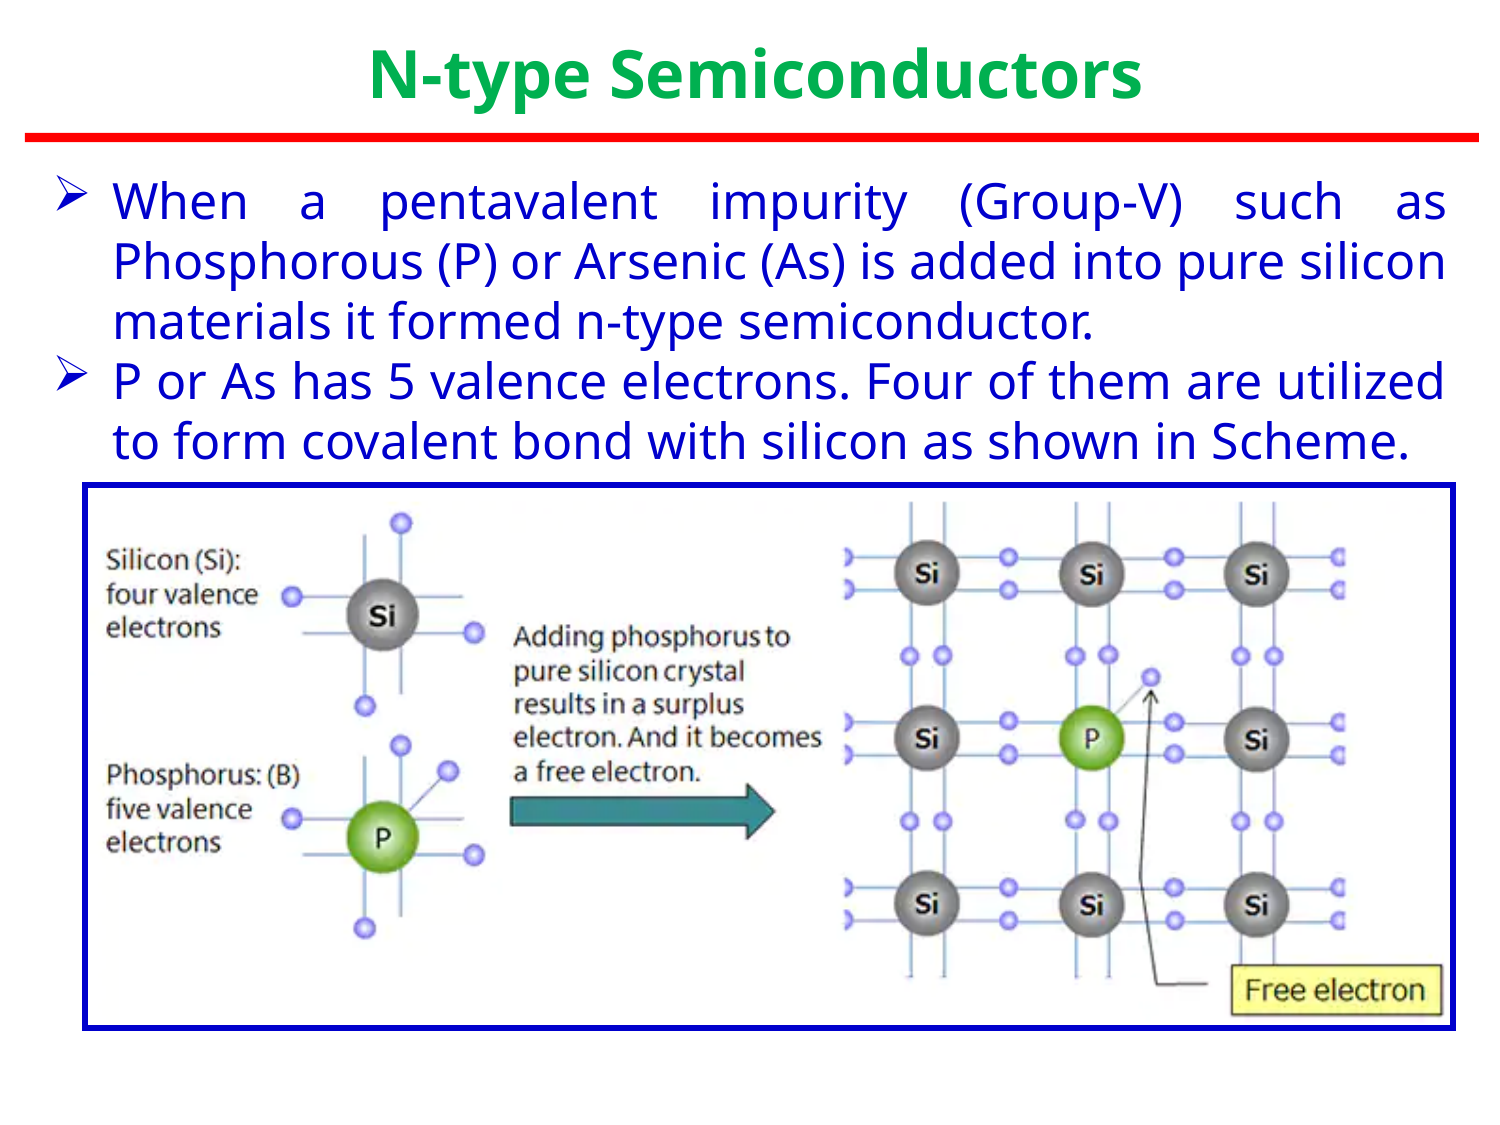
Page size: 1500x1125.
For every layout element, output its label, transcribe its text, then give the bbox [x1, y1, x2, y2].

picture [87, 487, 1451, 1026]
text_box When a pentavalent impurity (Group-V) such as Phosphorous (P) or Arsenic (As) is added into pure silicon materials it formed n-type semiconductor. P or As has 5 valence electrons. Four of them are utilized to form covalent bond with silicon as shown in Scheme. [37, 162, 1463, 478]
text_box N-type Semiconductors [37, 24, 1475, 120]
